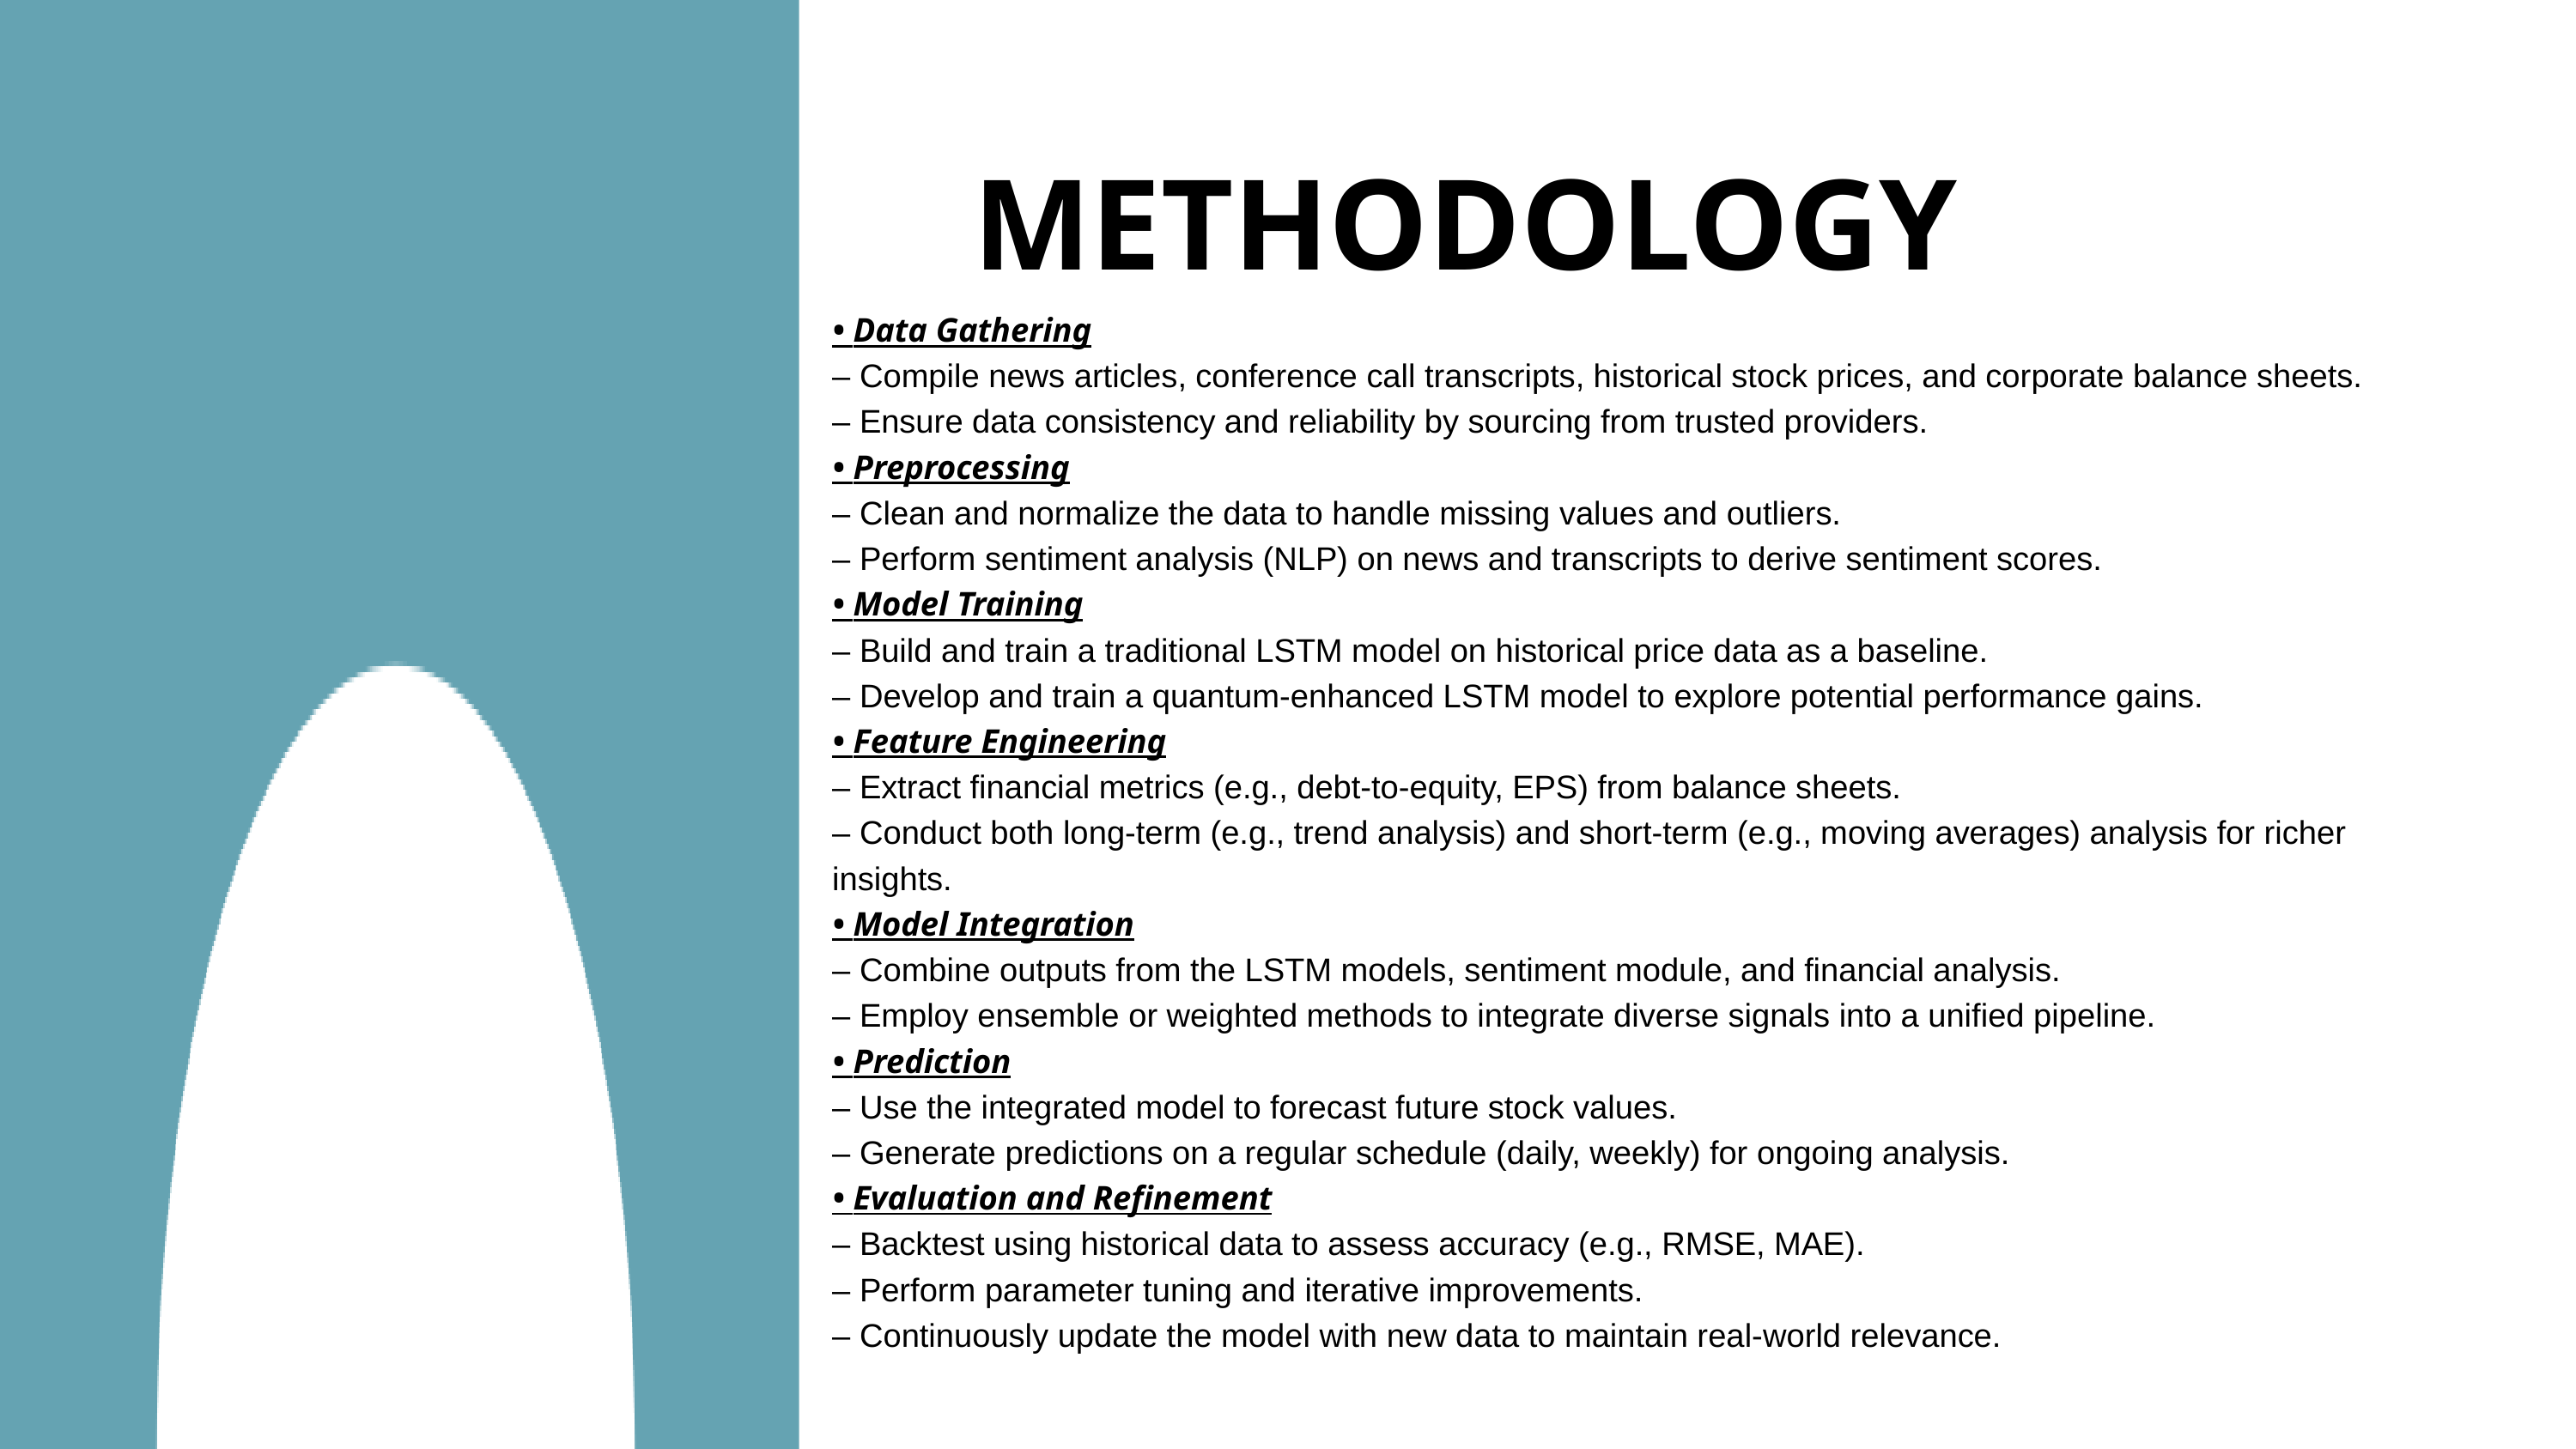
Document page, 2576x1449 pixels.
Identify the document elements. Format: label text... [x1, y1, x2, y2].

text_box [0, 0, 799, 1449]
text_box METHODOLOGY [973, 144, 2337, 295]
text_box • Data Gathering – Compile news articles, conference call transcripts, historical stock prices, and corporate balance sheets. – Ensure data consistency and reliability by sourcing from trusted providers. • Preprocessing – Clean and normalize the data to handle missing values and outliers. – Perform sentiment analysis (NLP) on news and transcripts to derive sentiment scores. • Model Training – Build and train a traditional LSTM model on historical price data as a baseline. – Develop and train a quantum-enhanced LSTM model to explore potential performance gains. • Feature Engineering – Extract financial metrics (e.g., debt-to-equity, EPS) from balance sheets. – Conduct both long-term (e.g., trend analysis) and short-term (e.g., moving averages) analysis for richer insights. • Model Integration – Combine outputs from the LSTM models, sentiment module, and financial analysis. – Employ ensemble or weighted methods to integrate diverse signals into a unified pipeline. • Prediction – Use the integrated model to forecast future stock values. – Generate predictions on a regular schedule (daily, weekly) for ongoing analysis. • Evaluation and Refinement – Backtest using historical data to assess accuracy (e.g., RMSE, MAE). – Perform parameter tuning and iterative improvements. – Continuously update the model with new data to maintain real-world relevance. [832, 303, 2432, 1354]
